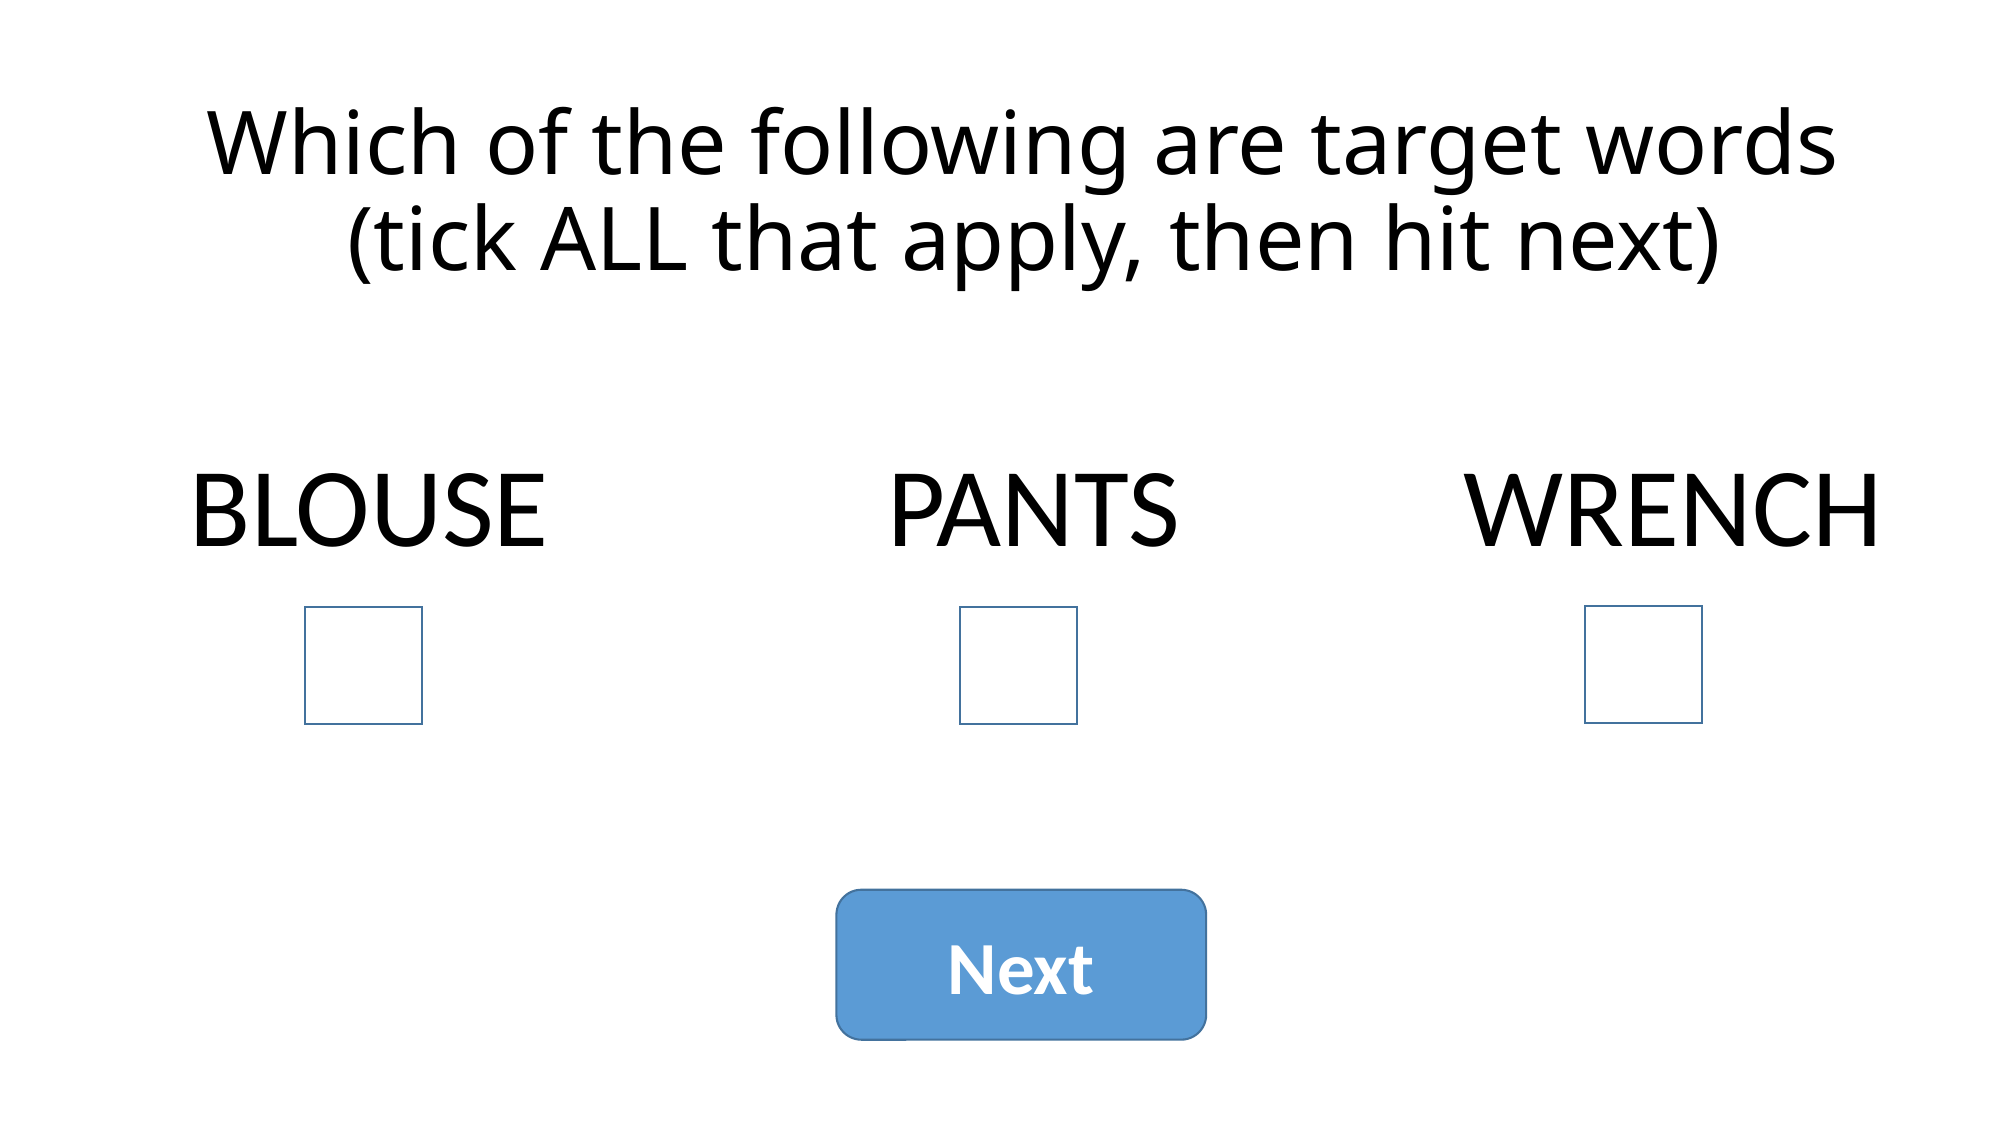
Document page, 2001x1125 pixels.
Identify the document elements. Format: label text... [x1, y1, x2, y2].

title Which of the following are target words (tick ALL that apply, then hit next) [172, 85, 1898, 303]
text_box BLOUSE [106, 426, 633, 576]
text_box Next [835, 888, 1208, 1041]
text_box WRENCH [1441, 426, 1905, 576]
text_box [959, 606, 1078, 725]
text_box PANTS [734, 426, 1333, 576]
text_box [304, 606, 423, 725]
text_box [1584, 605, 1703, 724]
